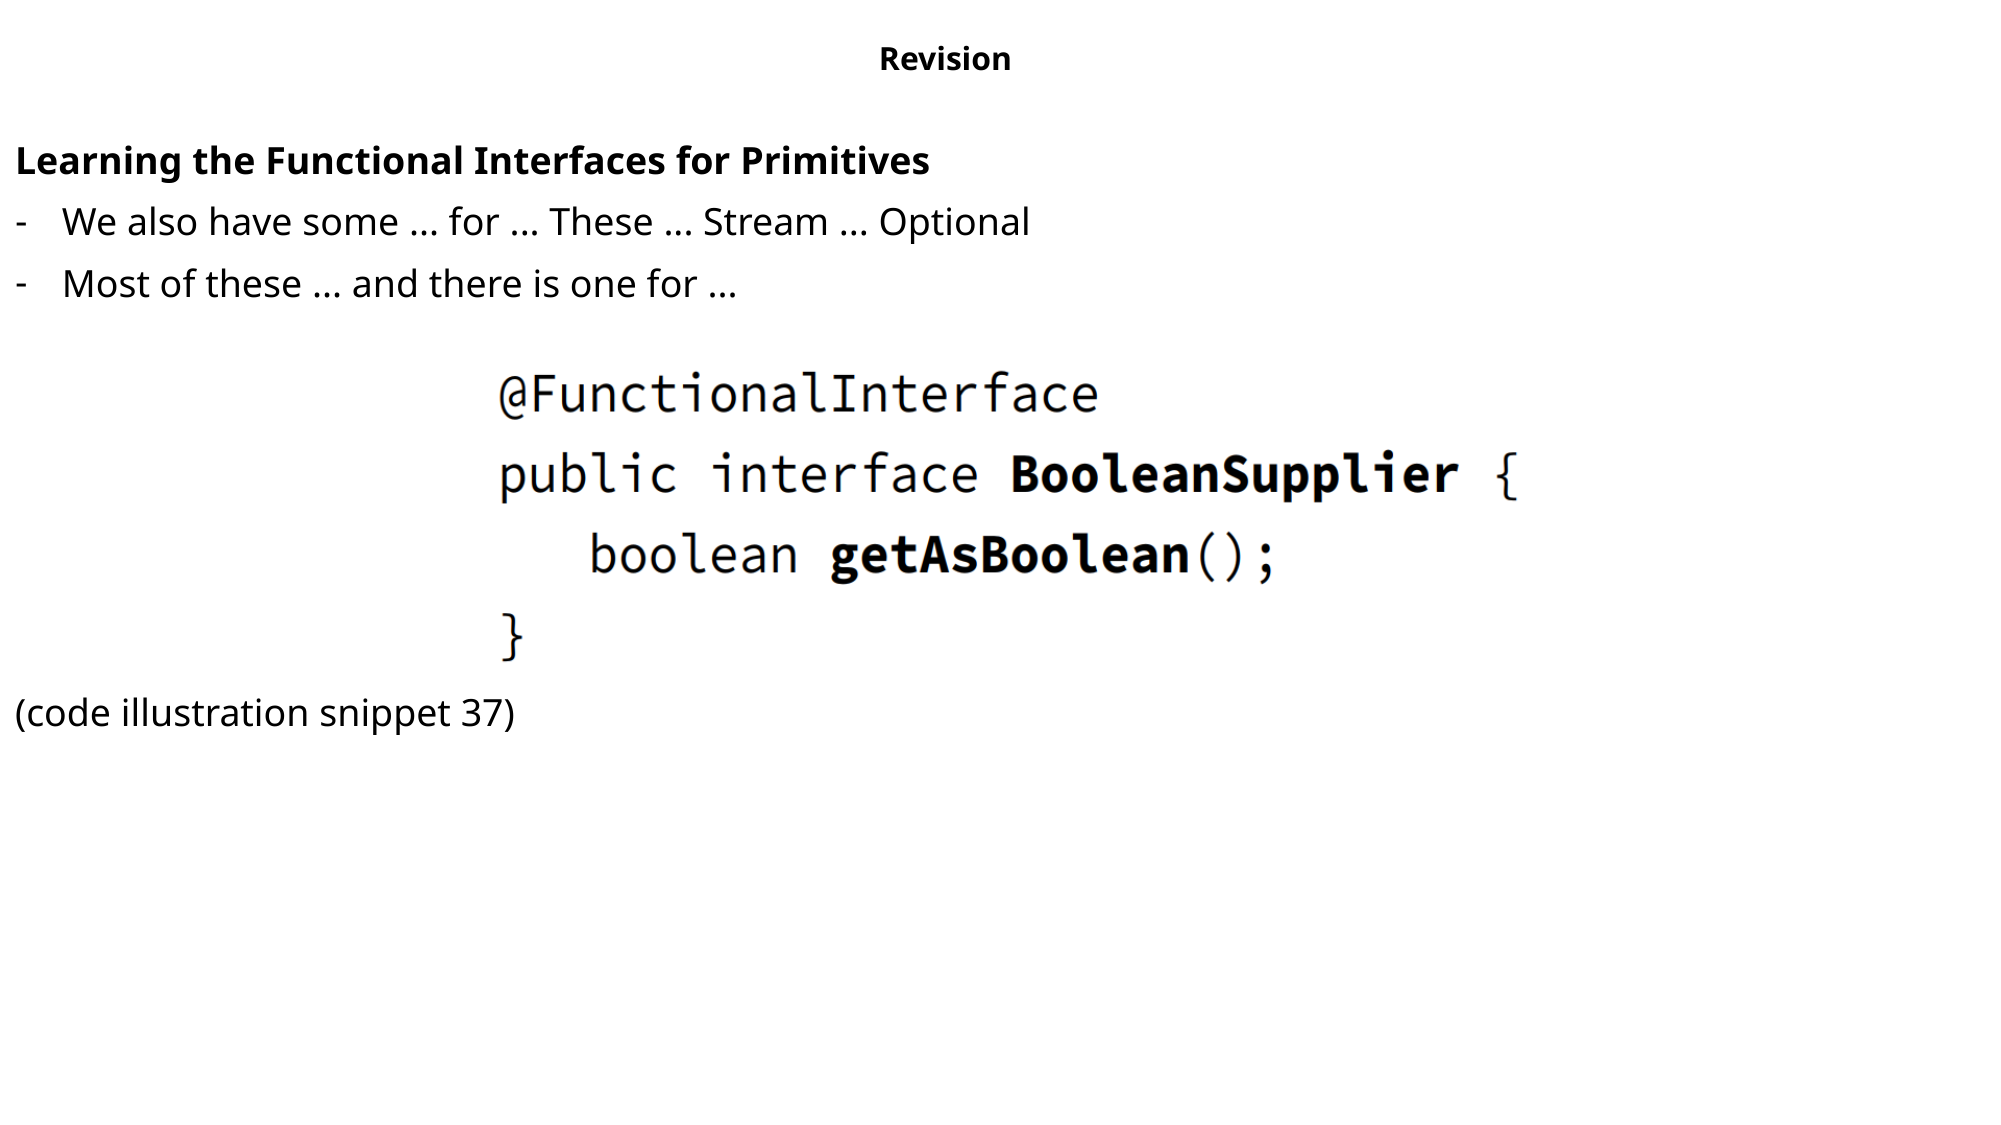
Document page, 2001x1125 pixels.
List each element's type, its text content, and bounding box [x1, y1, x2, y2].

picture [462, 329, 1537, 681]
subtitle Revision [24, 35, 1866, 86]
text_box Learning the Functional Interfaces for Primitives We also have some ... for ... These ... Stream ... Optional Most of these ... and there is one for ... (code illustration snippet 37) [0, 134, 2000, 1125]
